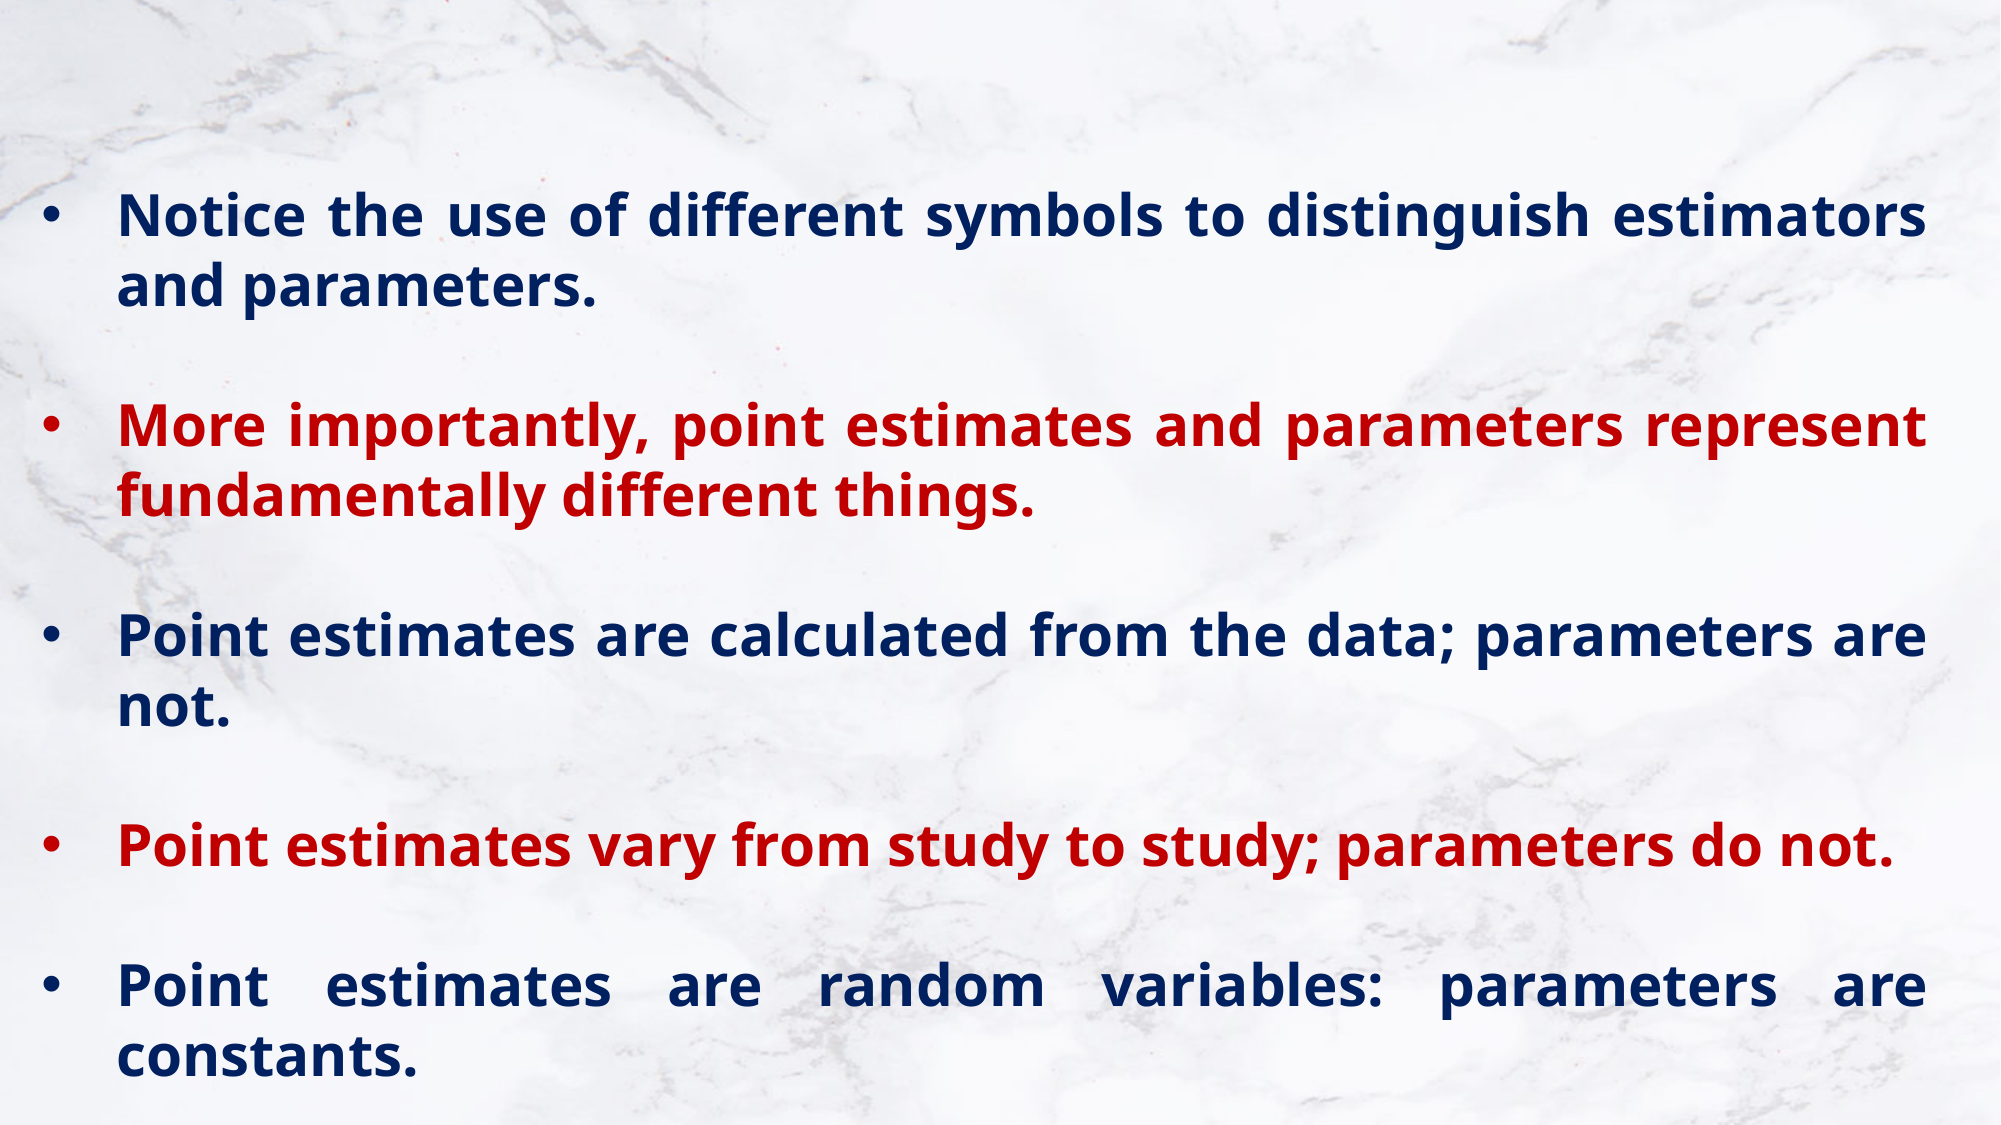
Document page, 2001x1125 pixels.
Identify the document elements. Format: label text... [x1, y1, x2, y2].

text_box Notice the use of different symbols to distinguish estimators and parameters. More importantly, point estimates and parameters represent fundamentally different things. Point estimates are calculated from the data; parameters are not. Point estimates vary from study to study; parameters do not. Point estimates are random variables: parameters are constants. [26, 170, 1943, 1096]
picture [0, 0, 2001, 1125]
